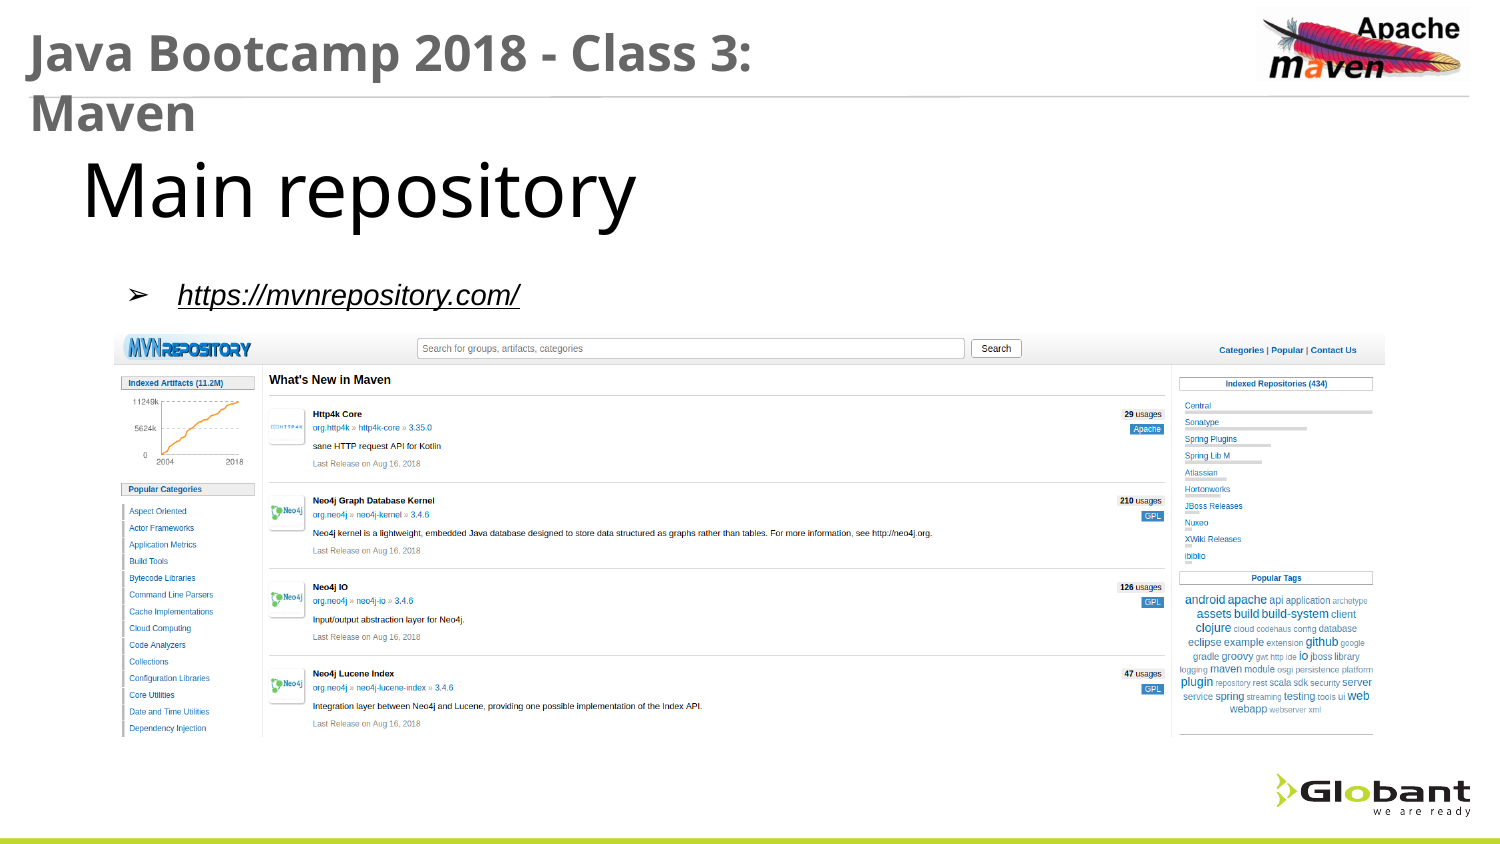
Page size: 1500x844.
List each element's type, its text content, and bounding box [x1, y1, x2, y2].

text_box Main repository [66, 127, 692, 245]
picture [0, 0, 1500, 844]
text_box Java Bootcamp 2018 - Class 3: Maven [14, 6, 938, 82]
text_box https://mvnrepository.com/ [87, 244, 1043, 320]
